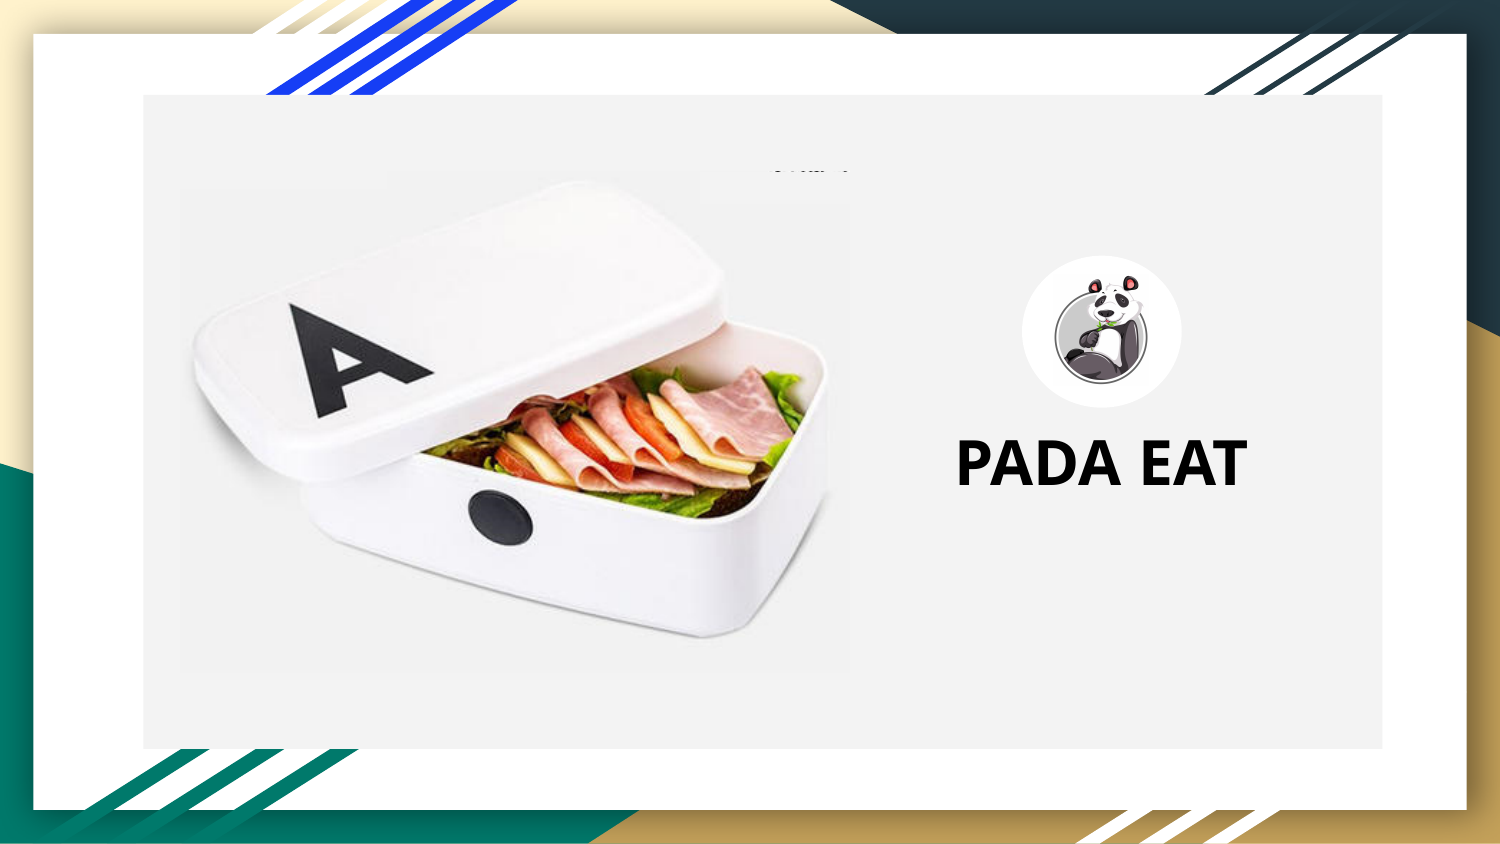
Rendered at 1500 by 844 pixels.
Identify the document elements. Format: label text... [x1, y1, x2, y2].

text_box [160, 156, 927, 674]
text_box [143, 94, 1383, 749]
text_box PADA EAT [939, 407, 1452, 527]
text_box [1021, 255, 1182, 408]
